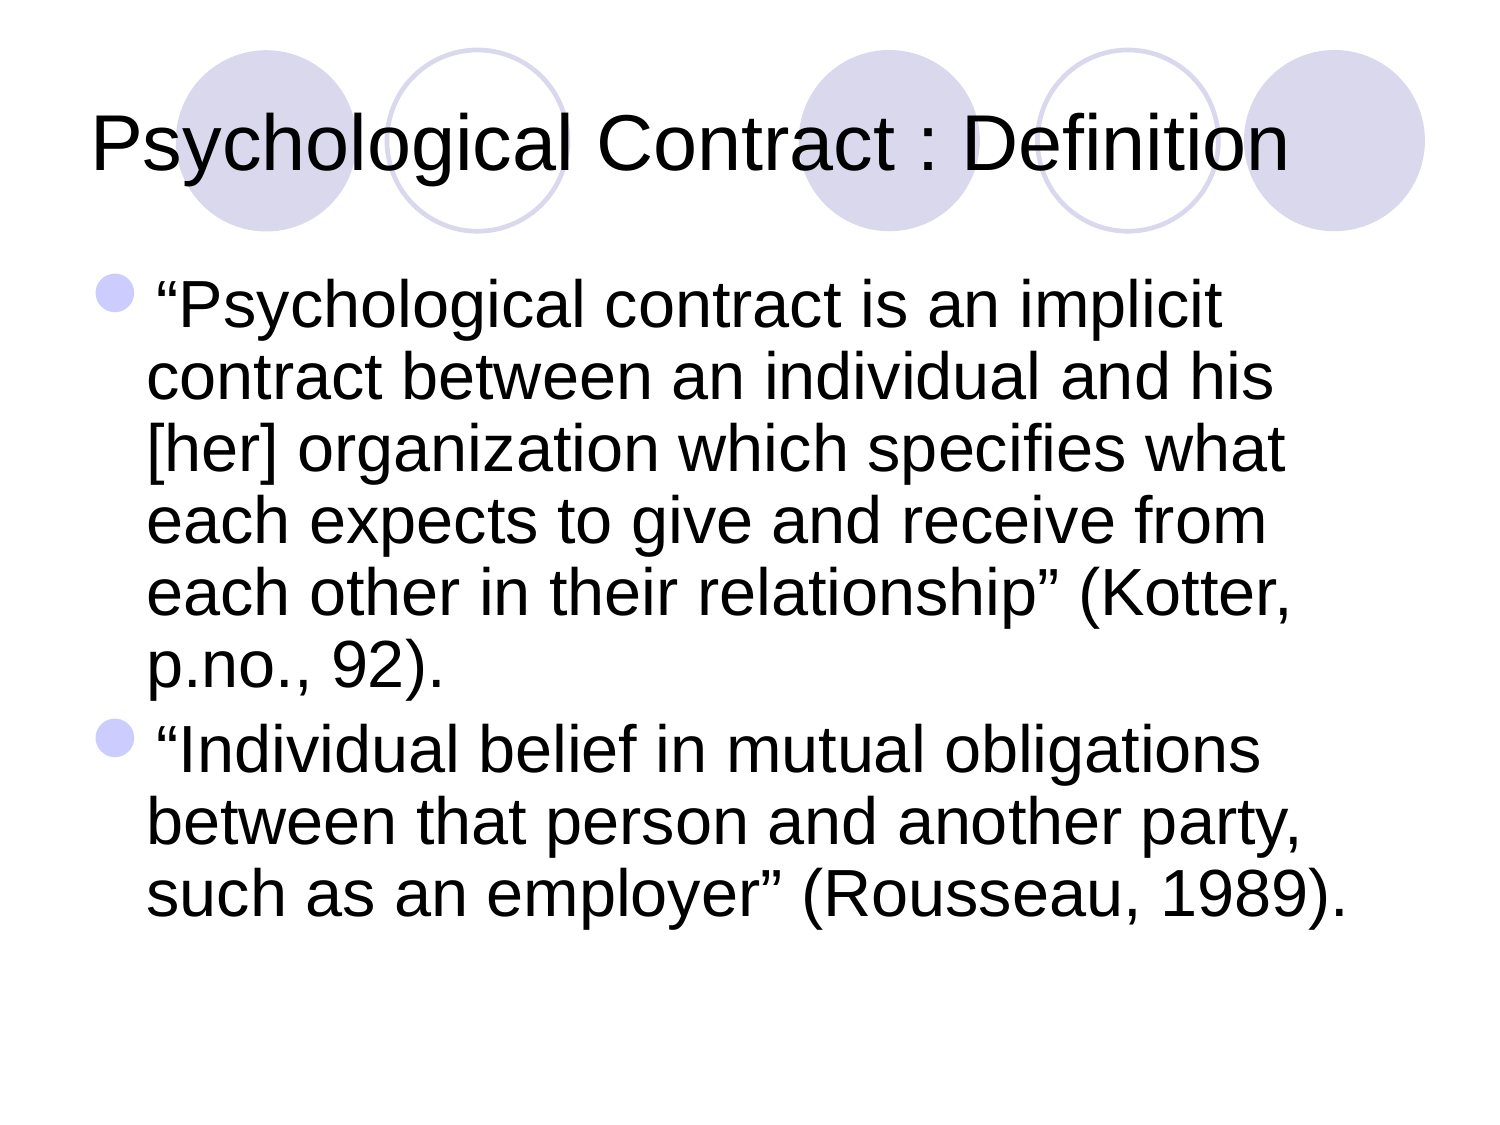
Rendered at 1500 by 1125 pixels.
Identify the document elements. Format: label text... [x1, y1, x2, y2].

list “Psychological contract is an implicit contract between an individual and his [her] organization which specifies what each expects to give and receive from each other in their relationship” (Kotter, p.no., 92). “Individual belief in mutual obligations between that person and another party, such as an employer” (Rousseau, 1989). [74, 262, 1426, 1006]
title Psychological Contract : Definition [74, 44, 1426, 233]
